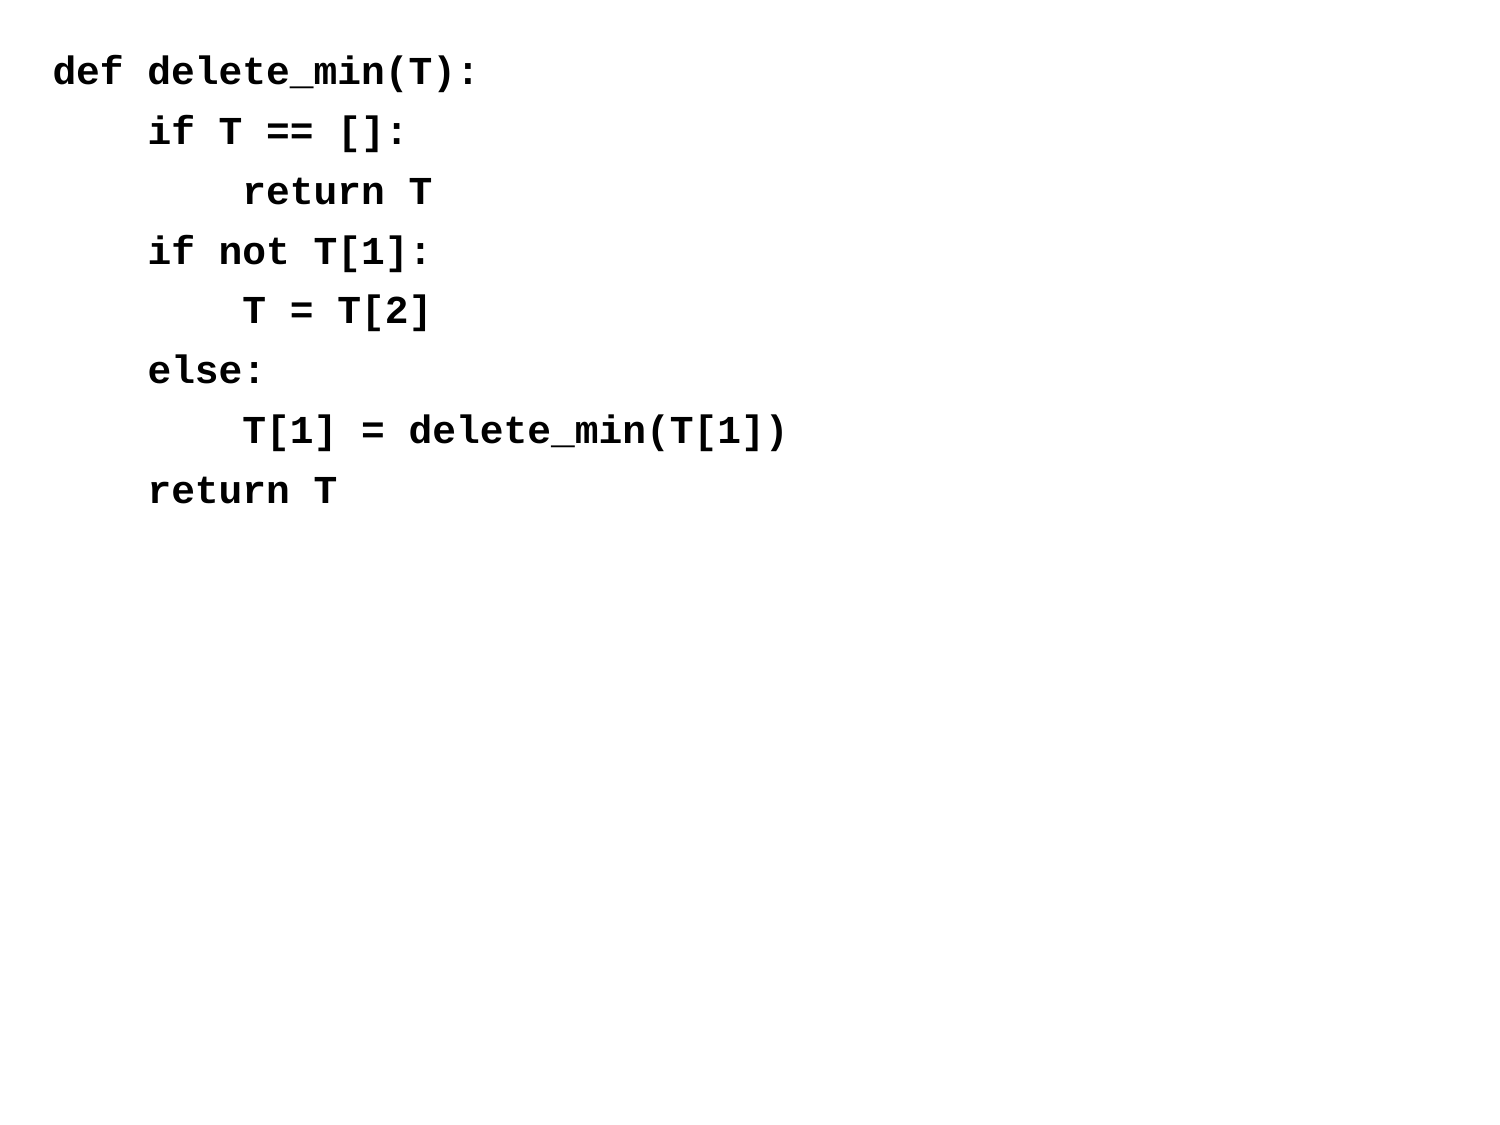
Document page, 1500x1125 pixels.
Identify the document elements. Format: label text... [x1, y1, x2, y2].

list def delete_min(T): if T == []: return T if not T[1]: T = T[2] else: T[1] = delete_min(T[1]) return T [37, 37, 1475, 1088]
